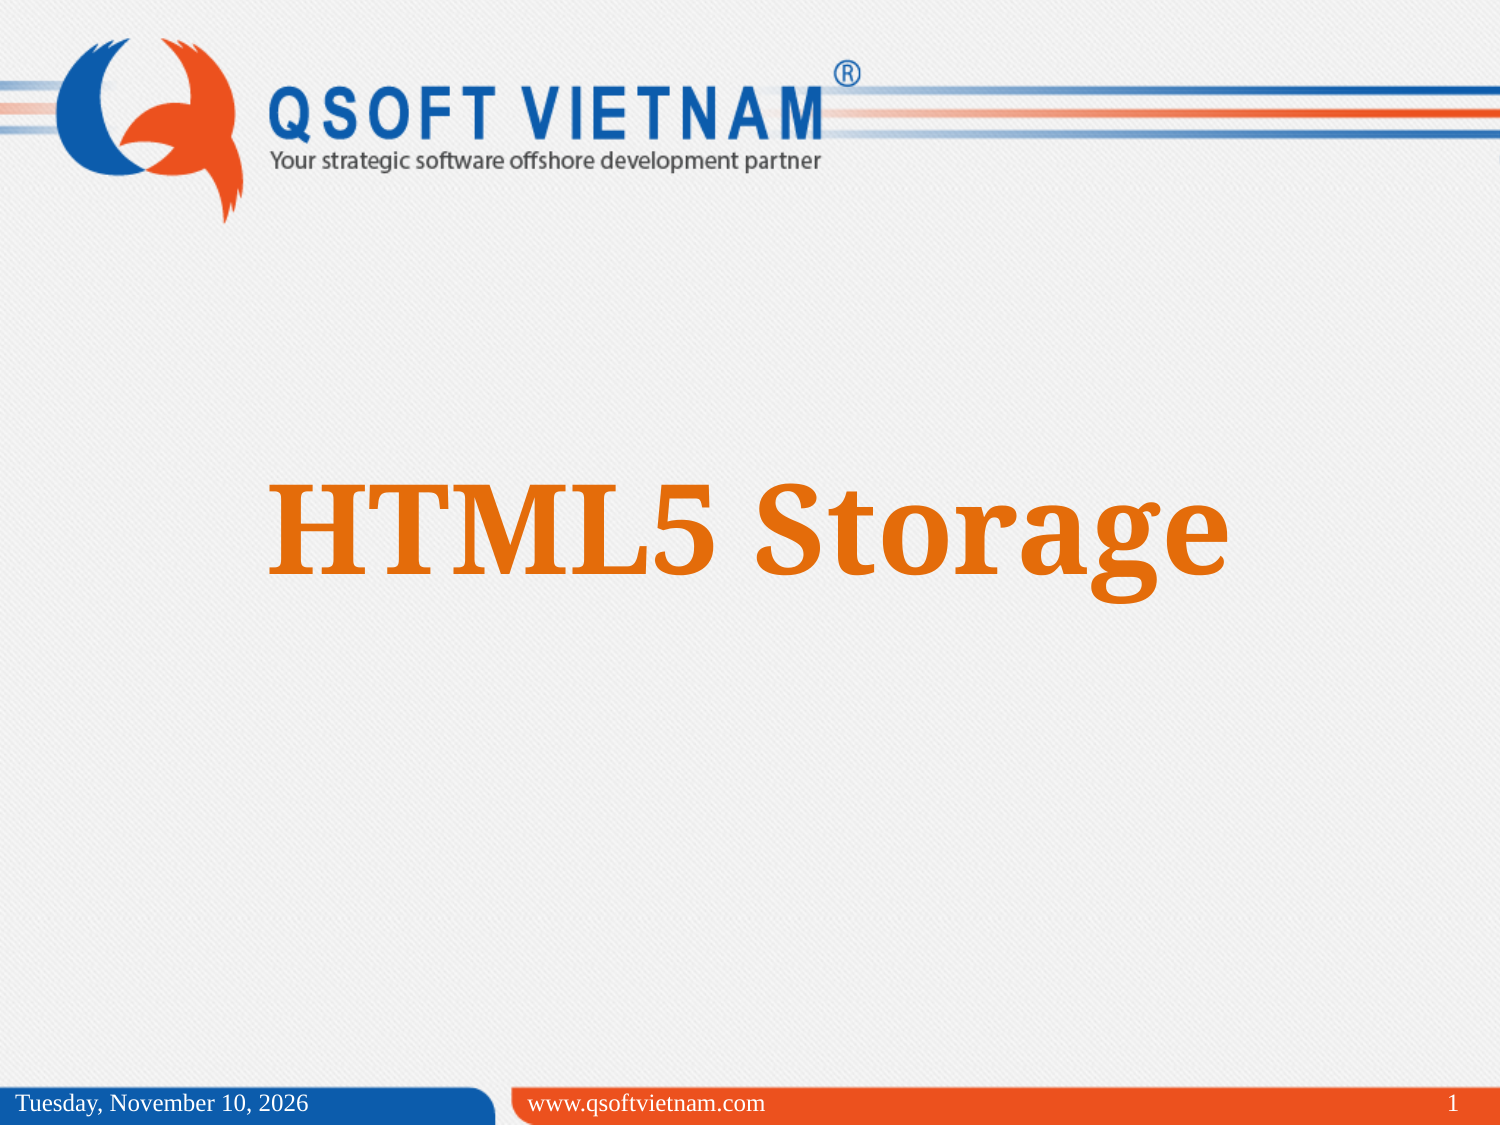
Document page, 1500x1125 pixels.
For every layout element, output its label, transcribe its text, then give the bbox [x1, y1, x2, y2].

footer www.qsoftvietnam.com [512, 1071, 988, 1125]
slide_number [0, 1071, 350, 1125]
title HTML5 Storage [112, 404, 1388, 646]
slide_number 1 [1124, 1071, 1475, 1125]
picture [0, 0, 1500, 1125]
